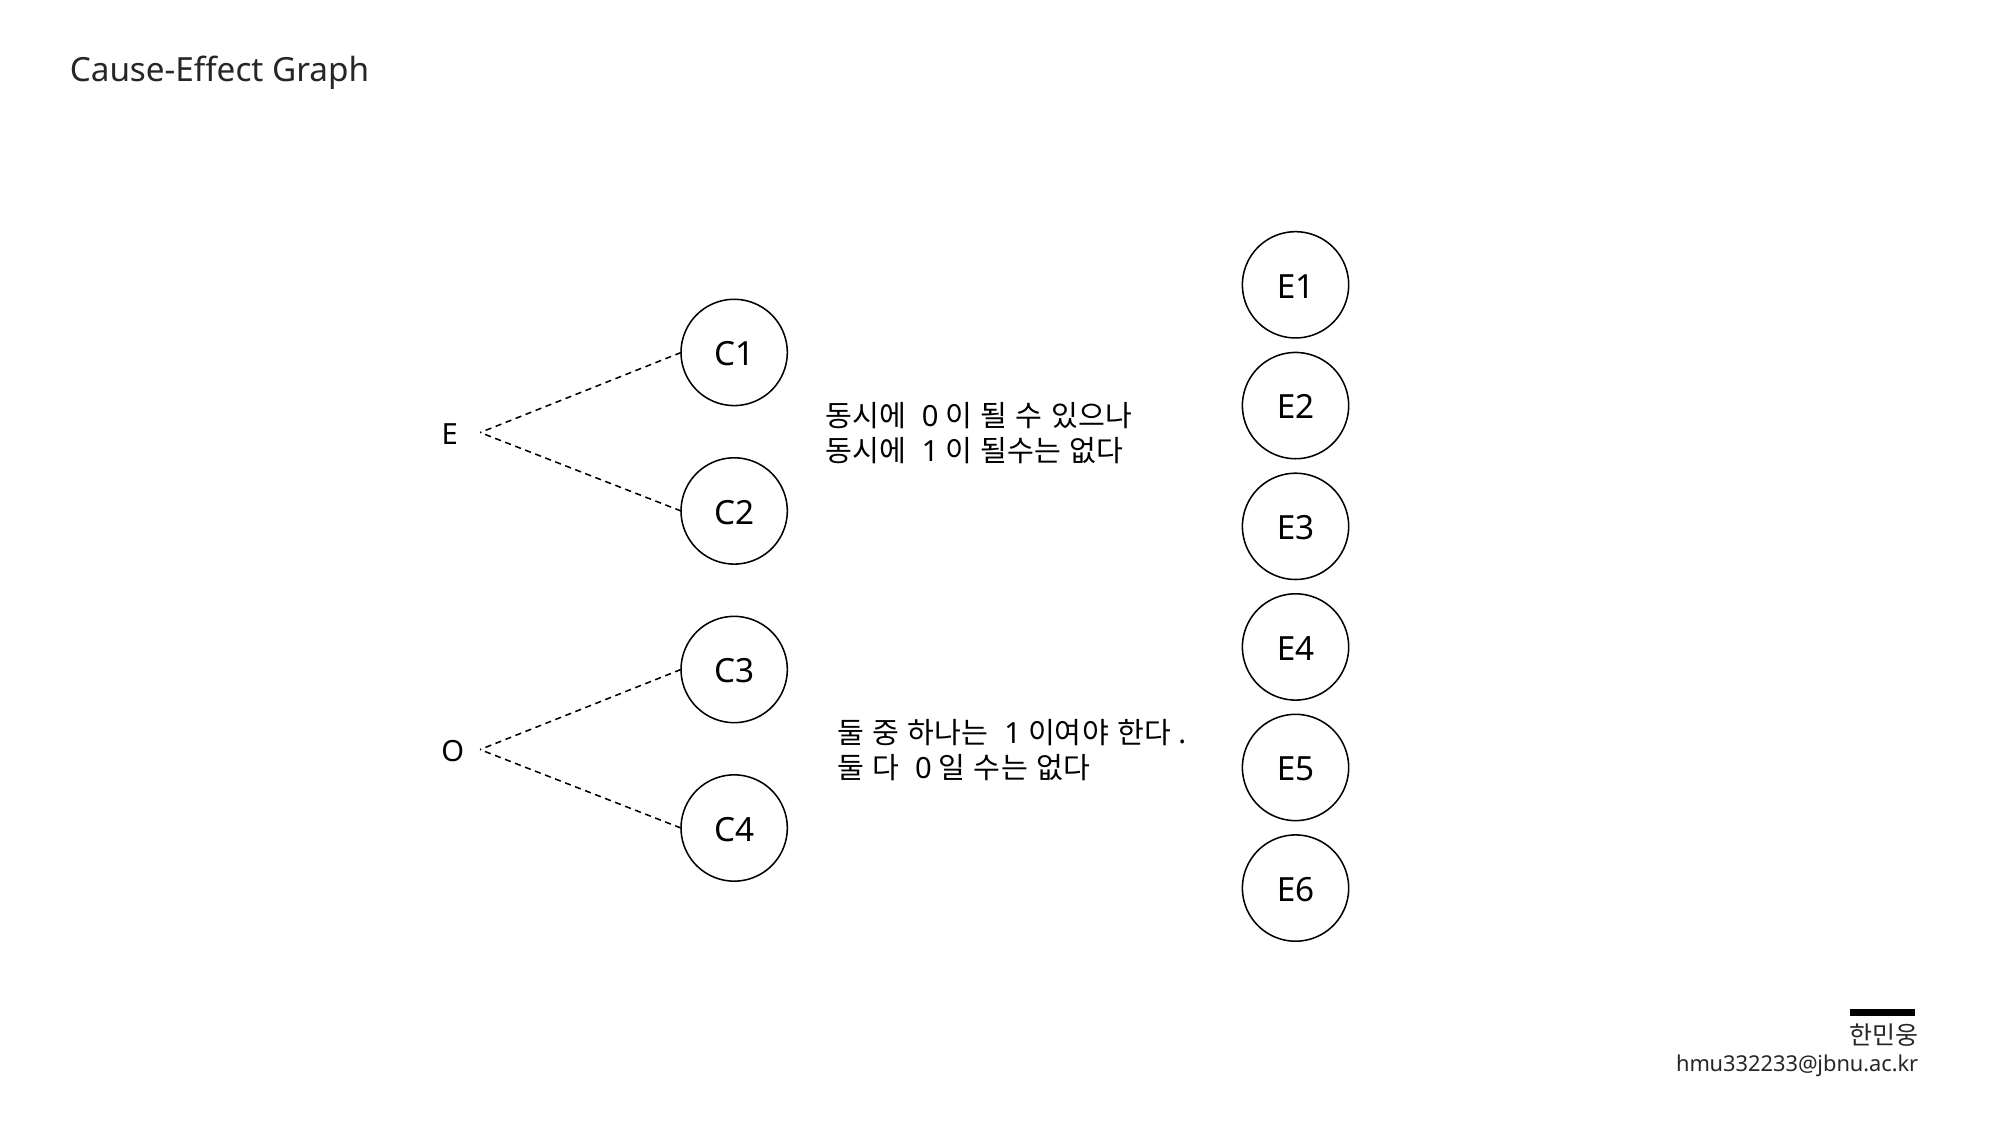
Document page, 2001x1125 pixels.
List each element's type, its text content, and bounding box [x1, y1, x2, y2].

text_box C2 [681, 457, 788, 565]
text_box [479, 749, 682, 829]
text_box E2 [1245, 352, 1349, 458]
text_box E [426, 408, 474, 458]
text_box 동시에 0이 될 수 있으나 동시에 1이 될수는 없다 [811, 389, 1308, 475]
text_box C3 [681, 616, 788, 723]
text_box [479, 352, 682, 431]
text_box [479, 432, 682, 512]
text_box E3 [1242, 474, 1349, 580]
text_box O [426, 725, 474, 775]
text_box 한민웅 hmu332233@jbnu.ac.kr [1602, 1012, 1934, 1084]
text_box E4 [1242, 593, 1349, 701]
text_box E6 [1242, 834, 1349, 942]
text_box Cause-Effect Graph [55, 41, 433, 96]
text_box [479, 669, 682, 748]
text_box C1 [681, 299, 788, 406]
text_box C4 [681, 774, 788, 882]
text_box E1 [1242, 231, 1349, 338]
text_box E5 [1248, 719, 1349, 821]
text_box 둘 중 하나는 1이여야 한다. 둘 다 0일 수는 없다 [822, 706, 1319, 792]
